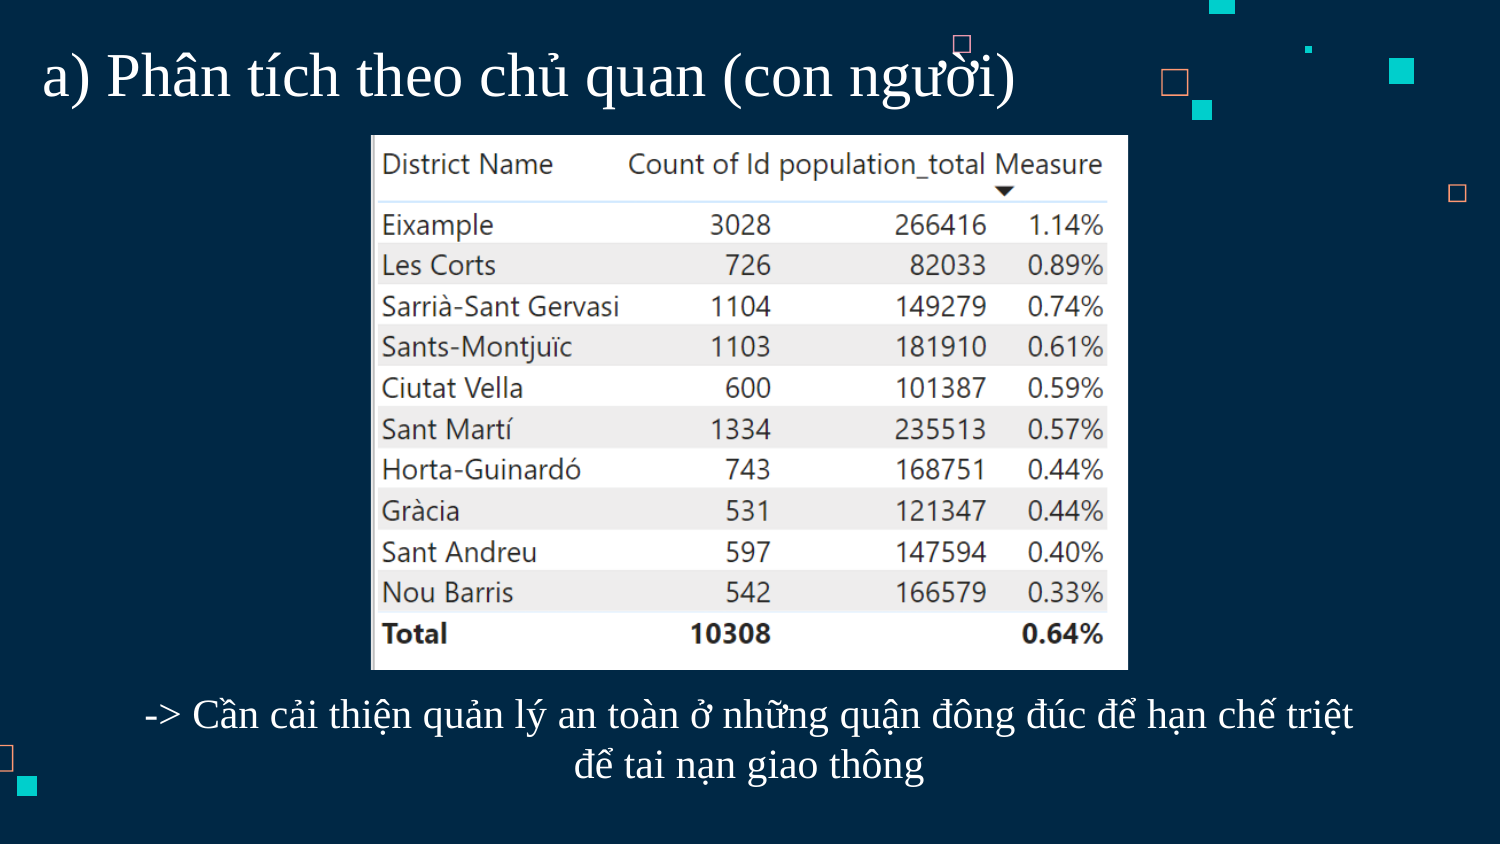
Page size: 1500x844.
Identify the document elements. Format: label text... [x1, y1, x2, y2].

title a) Phân tích theo chủ quan (con người) [27, 28, 1041, 124]
text_box -> Cần cải thiện quản lý an toàn ở những quận đông đúc để hạn chế triệt để tai nạn giao thông [113, 678, 1386, 794]
picture [370, 135, 1129, 670]
